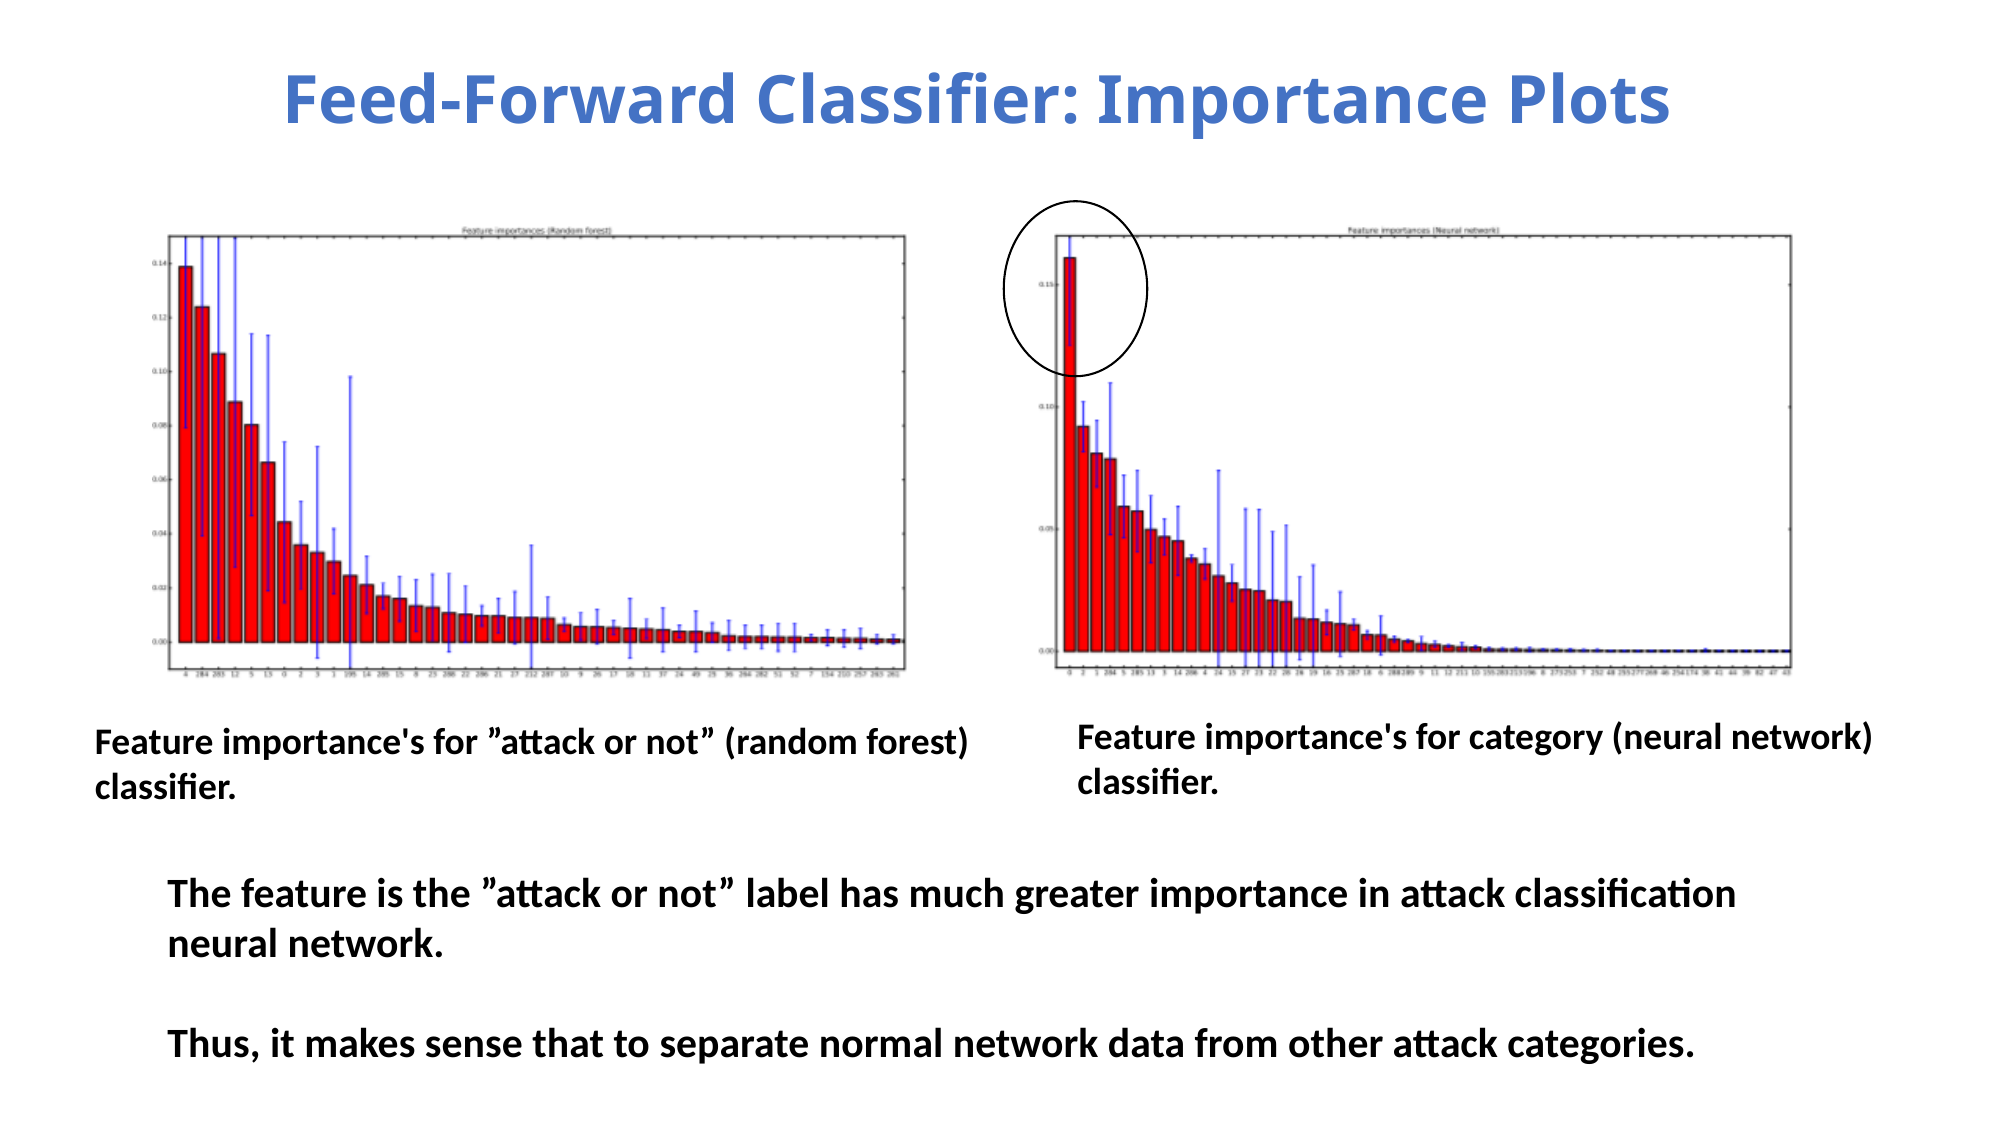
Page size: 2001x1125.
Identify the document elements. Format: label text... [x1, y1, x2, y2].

text_box Feature importance's for category (neural network) classifier. [1062, 704, 1985, 810]
text_box The feature is the ”attack or not” label has much greater importance in attack classification neural network. Thus, it makes sense that to separate normal network data from other attack categories. [152, 858, 1832, 1074]
picture [152, 208, 938, 706]
text_box Feed-Forward Classifier: Importance Plots [267, 49, 1790, 145]
text_box Feature importance's for ”attack or not” (random forest) classifier. [79, 709, 1128, 814]
picture [1003, 201, 1832, 706]
